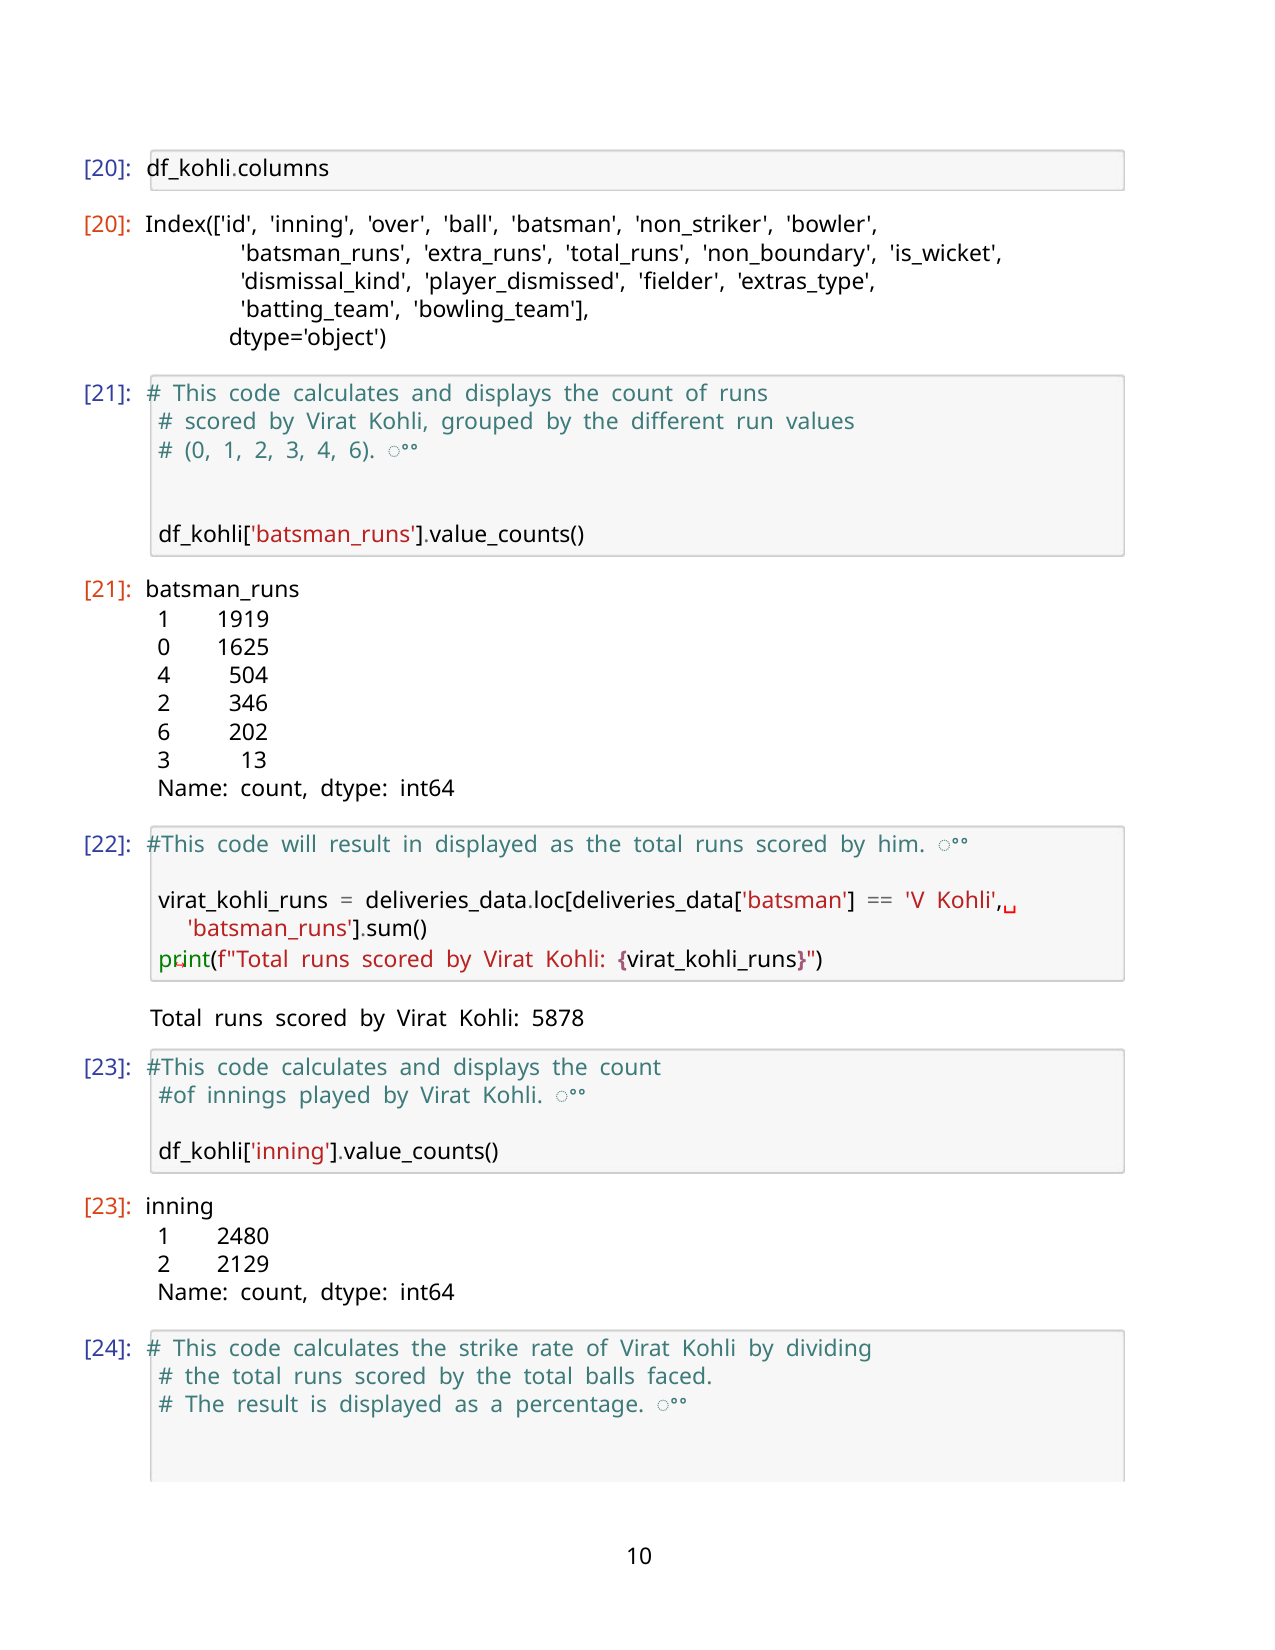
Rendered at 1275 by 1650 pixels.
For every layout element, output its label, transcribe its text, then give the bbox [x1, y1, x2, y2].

text_box [24]: # This code calculates the strike rate of Virat Kohli by dividing # the total runs scored by the total balls faced. [84, 1330, 959, 1390]
text_box 1 2 [157, 1218, 195, 1274]
text_box Total runs scored by Virat Kohli: 5878 [150, 1000, 629, 1032]
text_box #of innings played by Virat Kohli. ꢀꢀ [158, 1077, 614, 1109]
text_box [149, 1190, 1125, 1314]
text_box dtype='object') [228, 319, 433, 351]
text_box [20]: Index(['id', 'inning', 'over', 'ball', 'batsman', 'non_striker', 'bowler', 'batsman_runs', 'extra_runs', 'total_runs', 'non_boundary', 'is_wicket', 'dismissal_kind', 'player_dismissed', 'fielder', 'extras_type', 'batting_team', 'bowling_team'], [84, 206, 1125, 323]
text_box 2480 2129 [216, 1218, 290, 1274]
text_box [149, 825, 1125, 982]
text_box [22]: #This code will result in displayed as the total runs scored by him. ꢀꢀ [84, 826, 1020, 857]
text_box [149, 374, 1125, 557]
text_box df_kohli['batsman_runs'].value_counts() [21]: batsman_runs [84, 516, 649, 603]
text_box 10 [626, 1536, 674, 1569]
text_box Name: count, dtype: int64 [157, 1274, 481, 1306]
text_box ↪ [175, 890, 207, 911]
text_box [149, 1329, 1125, 1482]
text_box 'batsman_runs'].sum() print(f"Total runs scored by Virat Kohli: {virat_kohli_runs}") [158, 911, 923, 972]
text_box virat_kohli_runs = deliveries_data.loc[deliveries_data['batsman'] == 'V Kohli',␣ [158, 883, 1138, 914]
text_box [149, 573, 1125, 810]
text_box [23]: #This code calculates and displays the count [84, 1049, 709, 1080]
text_box [149, 1048, 1125, 1174]
text_box Name: count, dtype: int64 [157, 770, 481, 801]
text_box [149, 149, 1125, 191]
text_box 1 0 4 2 6 3 [157, 601, 195, 770]
text_box [149, 323, 1125, 359]
text_box [21]: # This code calculates and displays the count of runs # scored by Virat Kohli, grouped by the different run values # (0, 1, 2, 3, 4, 6). ꢀꢀ [84, 375, 900, 463]
text_box [20]: df_kohli.columns [84, 151, 375, 182]
text_box df_kohli['inning'].value_counts() [23]: inning [84, 1134, 577, 1220]
text_box # The result is displayed as a percentage. ꢀꢀ [158, 1387, 710, 1418]
text_box 1919 1625 504 346 202 13 [216, 601, 290, 770]
